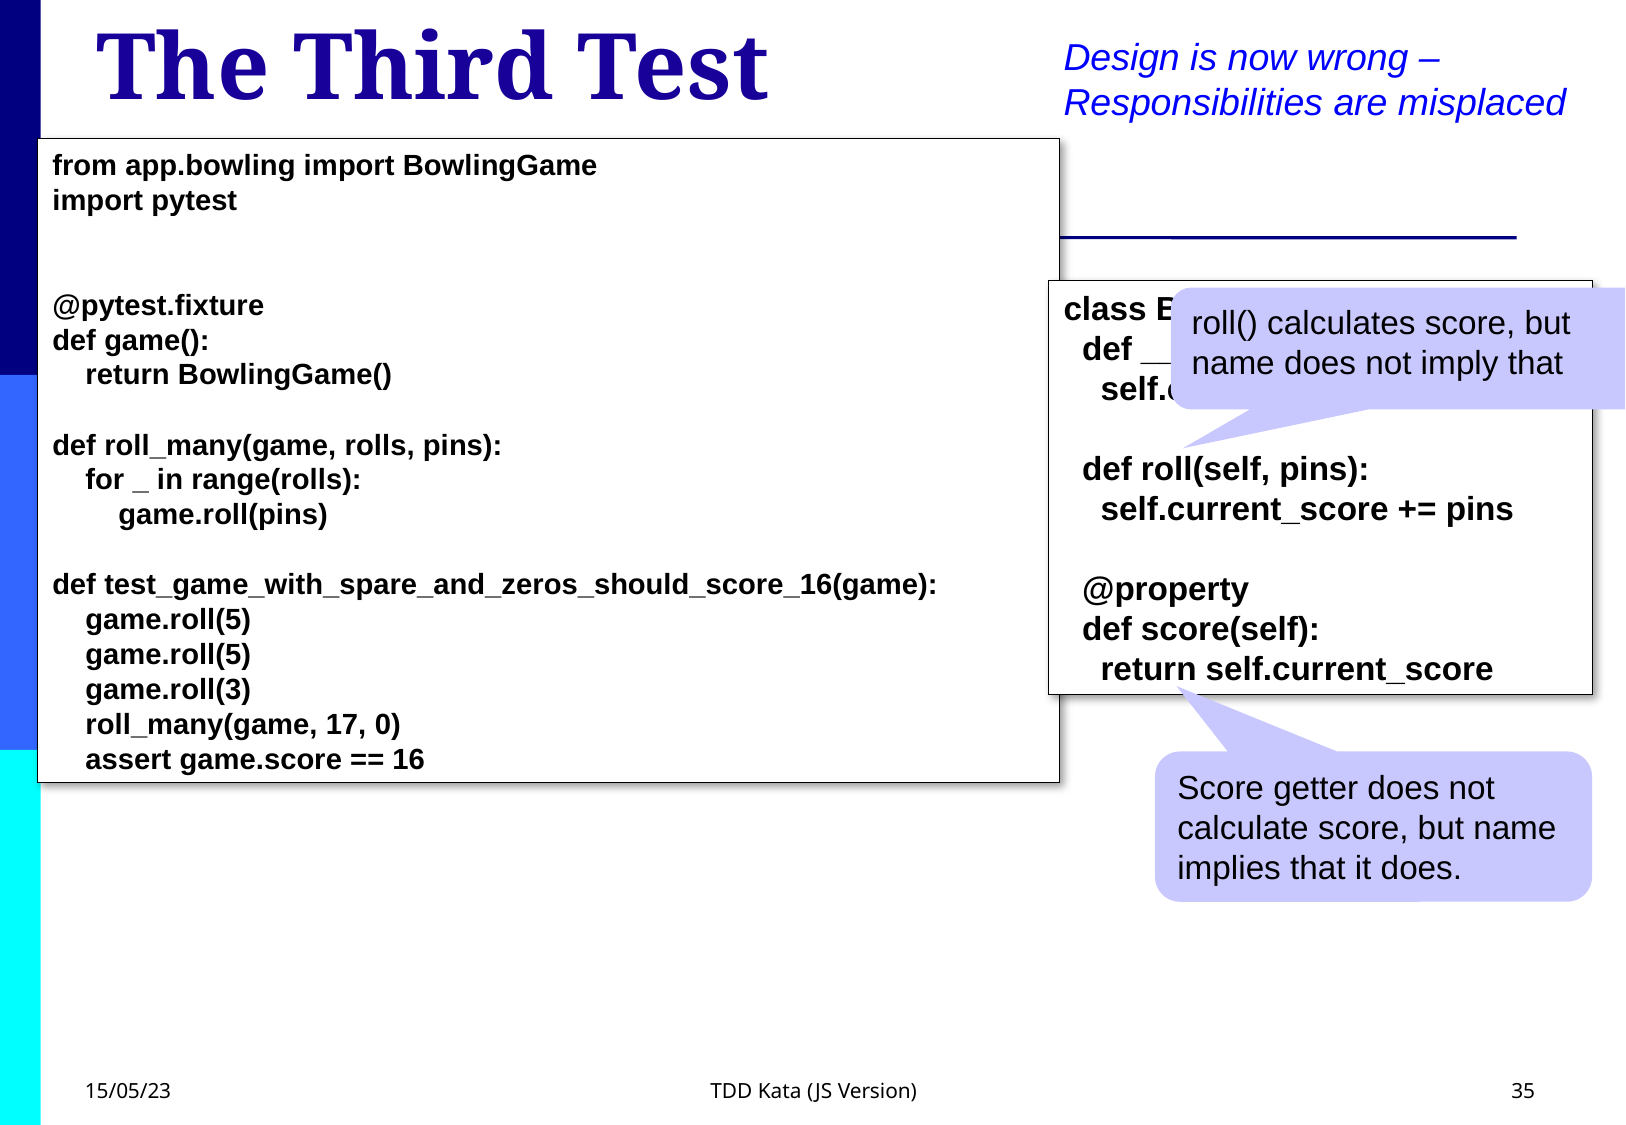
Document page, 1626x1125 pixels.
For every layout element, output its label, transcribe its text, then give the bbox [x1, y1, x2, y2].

text_box roll() calculates score, but name does not imply that [1170, 287, 1625, 449]
text_box class BowlingGame: def __init__(self): self.current_score = 0; def roll(self, pins): self.current_score += pins @property def score(self): return self.current_score [1048, 280, 1593, 695]
text_box Design is now wrong – Responsibilities are misplaced [1048, 26, 1606, 131]
text_box Score getter does not calculate score, but name implies that it does. [1154, 686, 1593, 902]
title The Third Test [81, 45, 1048, 126]
slide_number 35 [1170, 1070, 1550, 1125]
text_box from app.bowling import BowlingGame import pytest @pytest.fixture def game(): return BowlingGame() def roll_many(game, rolls, pins): for _ in range(rolls): game.roll(pins) def test_game_with_spare_and_zeros_should_score_16(game): game.roll(5) game.roll(5) game.roll(3) roll_many(game, 17, 0) assert game.score == 16 [37, 138, 1060, 783]
footer TDD Kata (JS Version) [556, 1070, 1071, 1125]
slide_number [70, 1070, 450, 1125]
